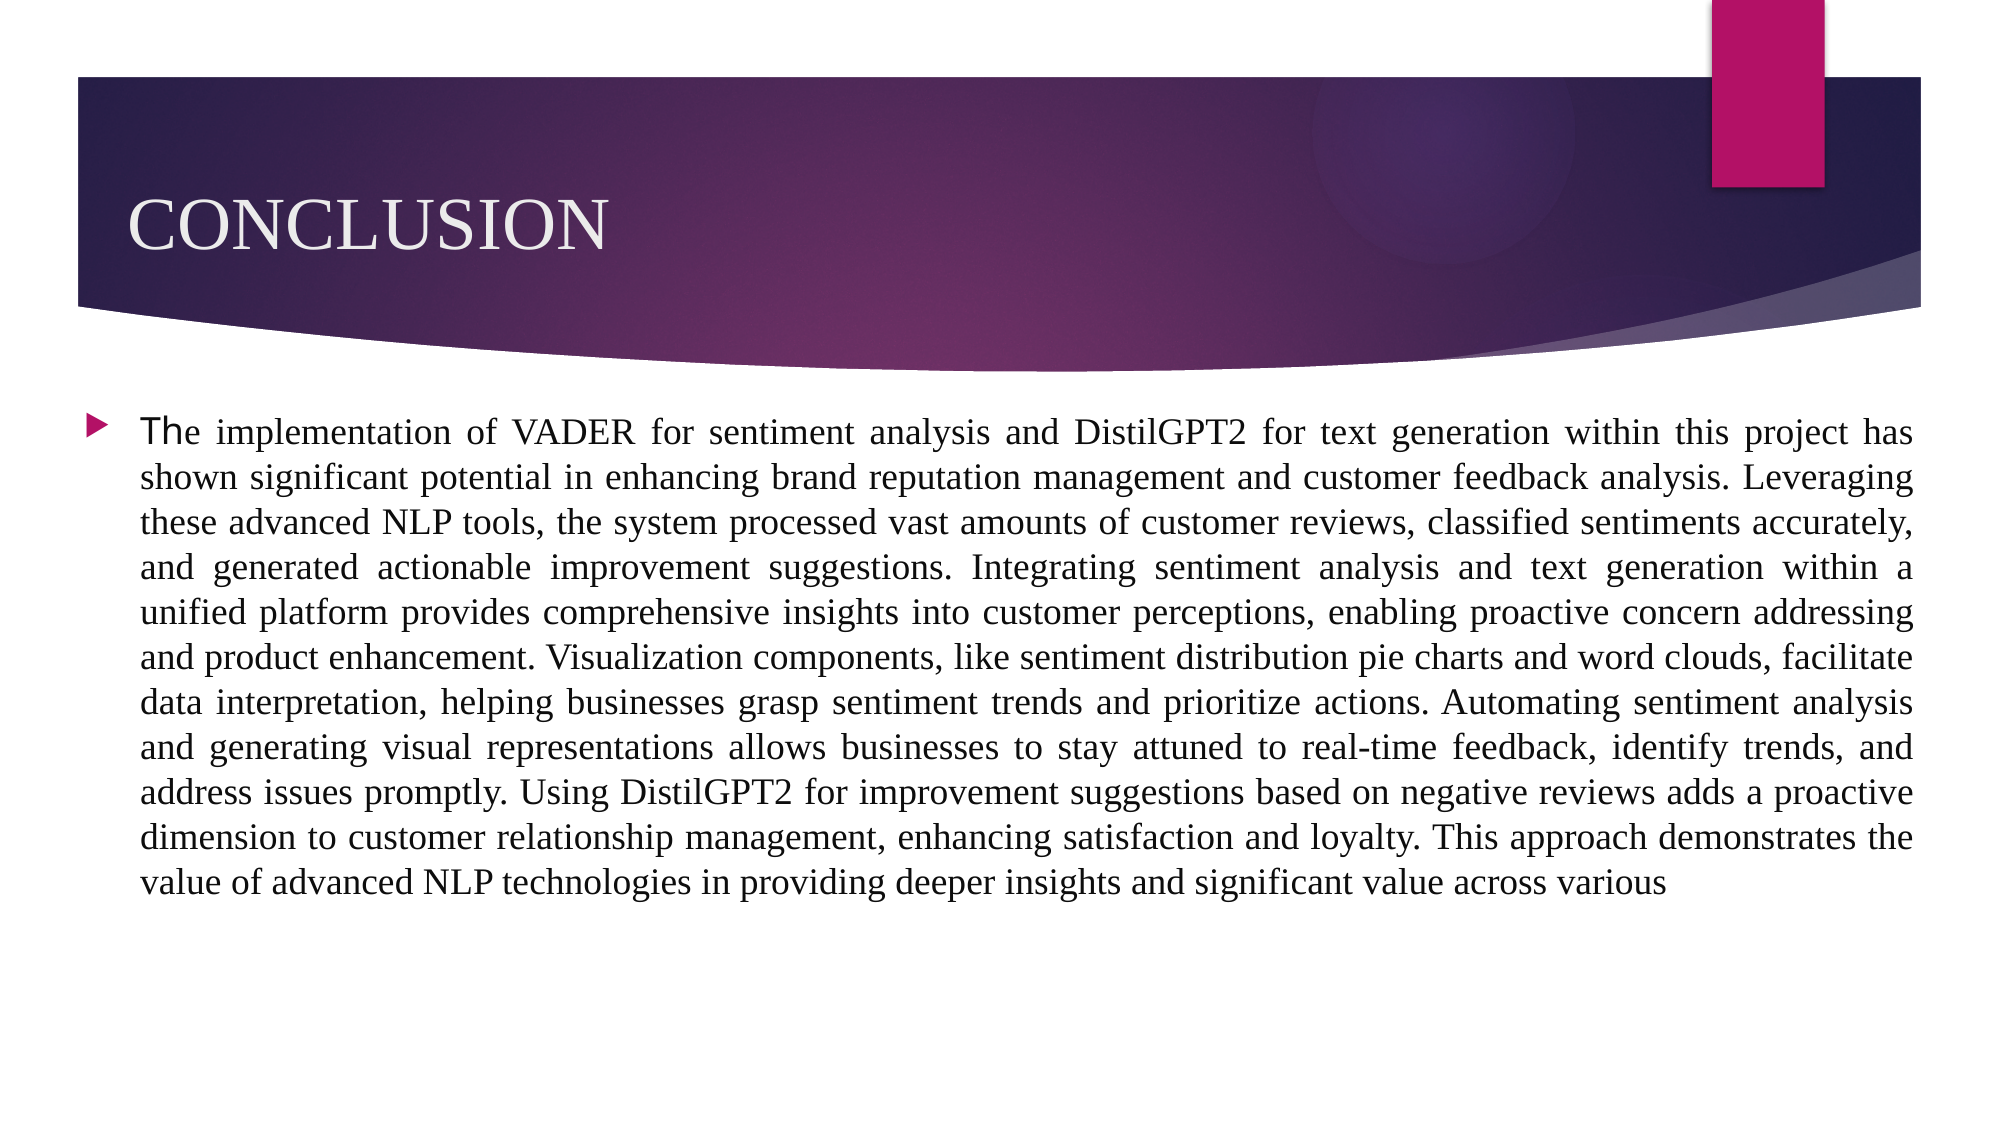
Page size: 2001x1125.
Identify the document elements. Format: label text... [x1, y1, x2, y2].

title CONCLUSION [112, 168, 1681, 271]
list The implementation of VADER for sentiment analysis and DistilGPT2 for text generation within this project has shown significant potential in enhancing brand reputation management and customer feedback analysis. Leveraging these advanced NLP tools, the system processed vast amounts of customer reviews, classified sentiments accurately, and generated actionable improvement suggestions. Integrating sentiment analysis and text generation within a unified platform provides comprehensive insights into customer perceptions, enabling proactive concern addressing and product enhancement. Visualization components, like sentiment distribution pie charts and word clouds, facilitate data interpretation, helping businesses grasp sentiment trends and prioritize actions. Automating sentiment analysis and generating visual representations allows businesses to stay attuned to real-time feedback, identify trends, and address issues promptly. Using DistilGPT2 for improvement suggestions based on negative reviews adds a proactive dimension to customer relationship management, enhancing satisfaction and loyalty. This approach demonstrates the value of advanced NLP technologies in providing deeper insights and significant value across various [68, 399, 1932, 1125]
